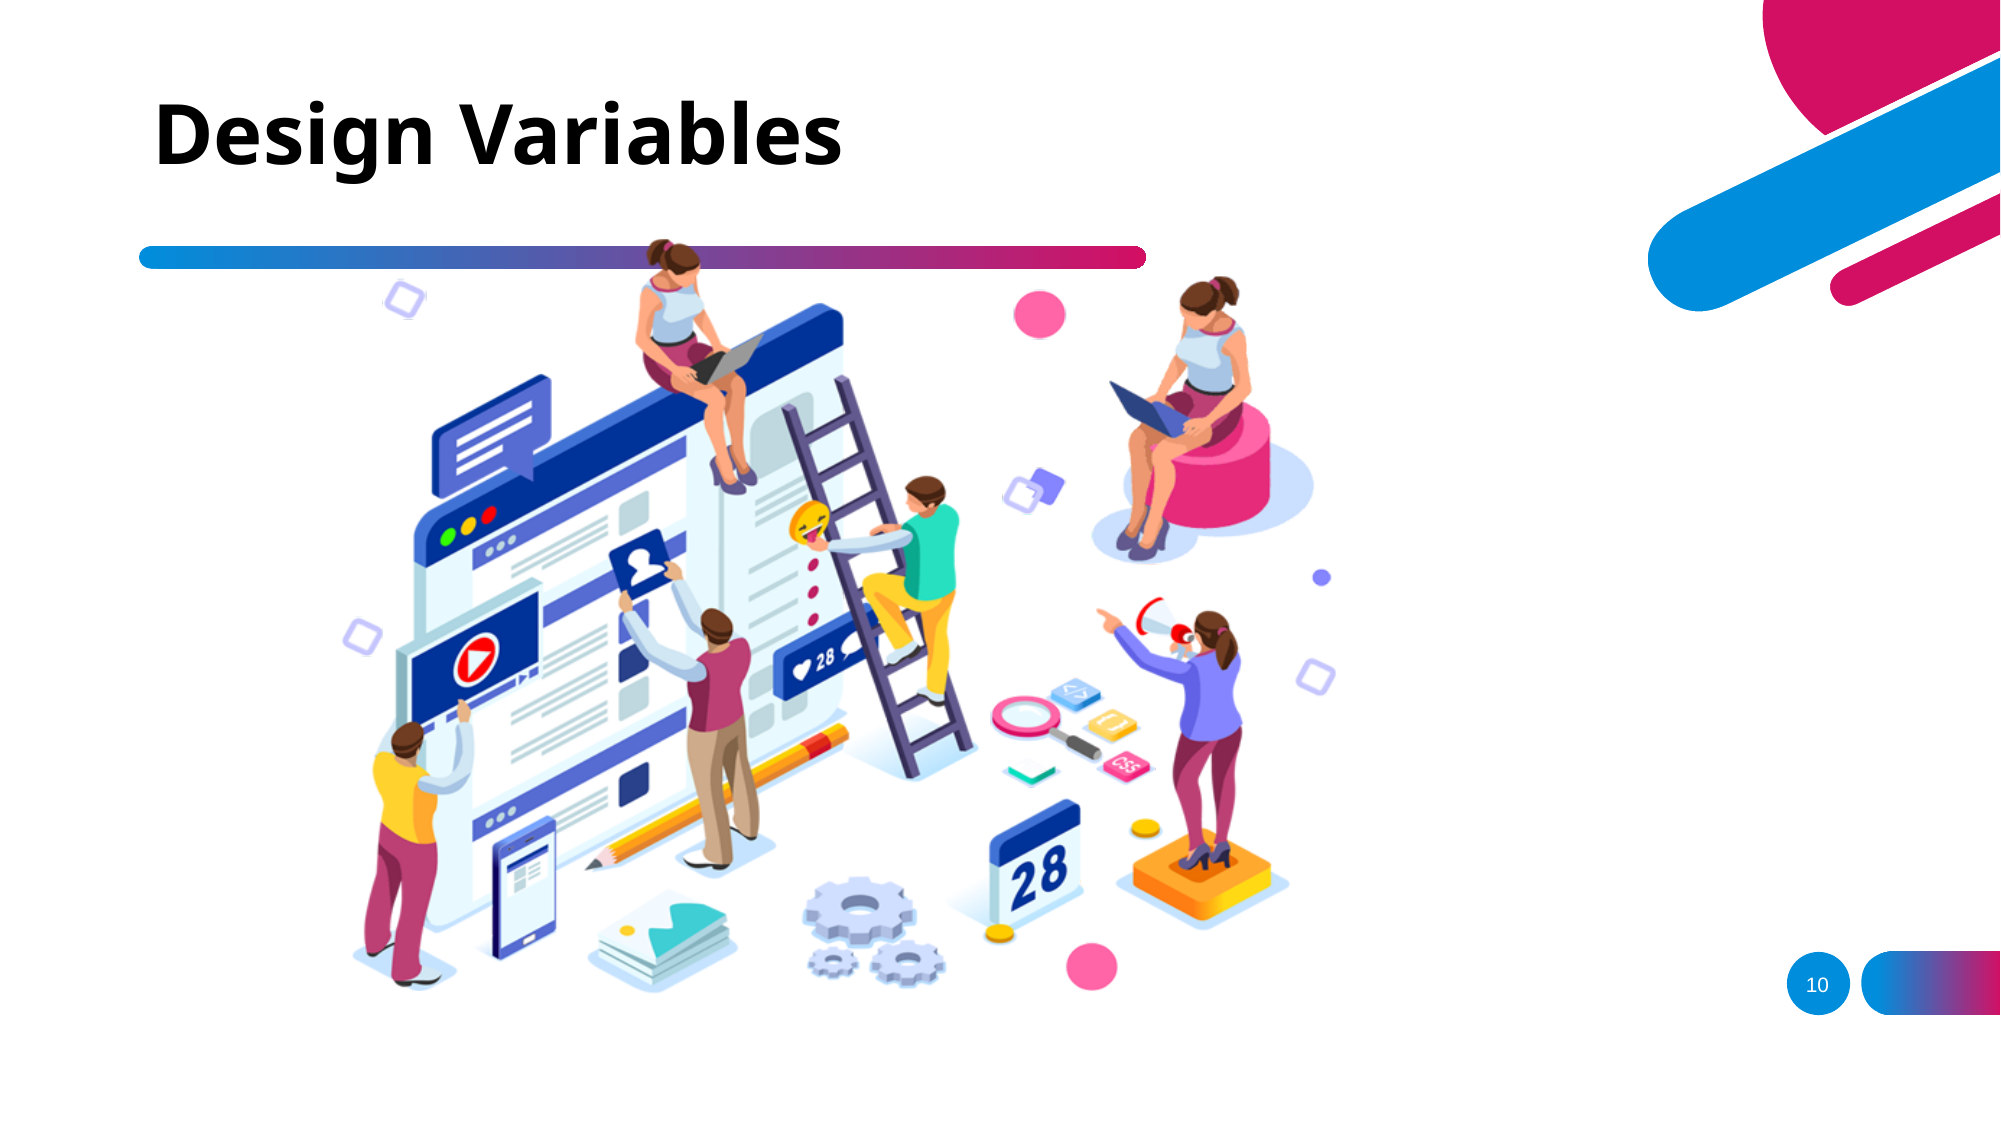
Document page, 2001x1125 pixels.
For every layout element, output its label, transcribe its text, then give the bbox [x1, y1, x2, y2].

title Design Variables [137, 59, 1623, 215]
slide_number 10 [1772, 954, 1863, 1015]
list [318, 215, 1381, 1015]
